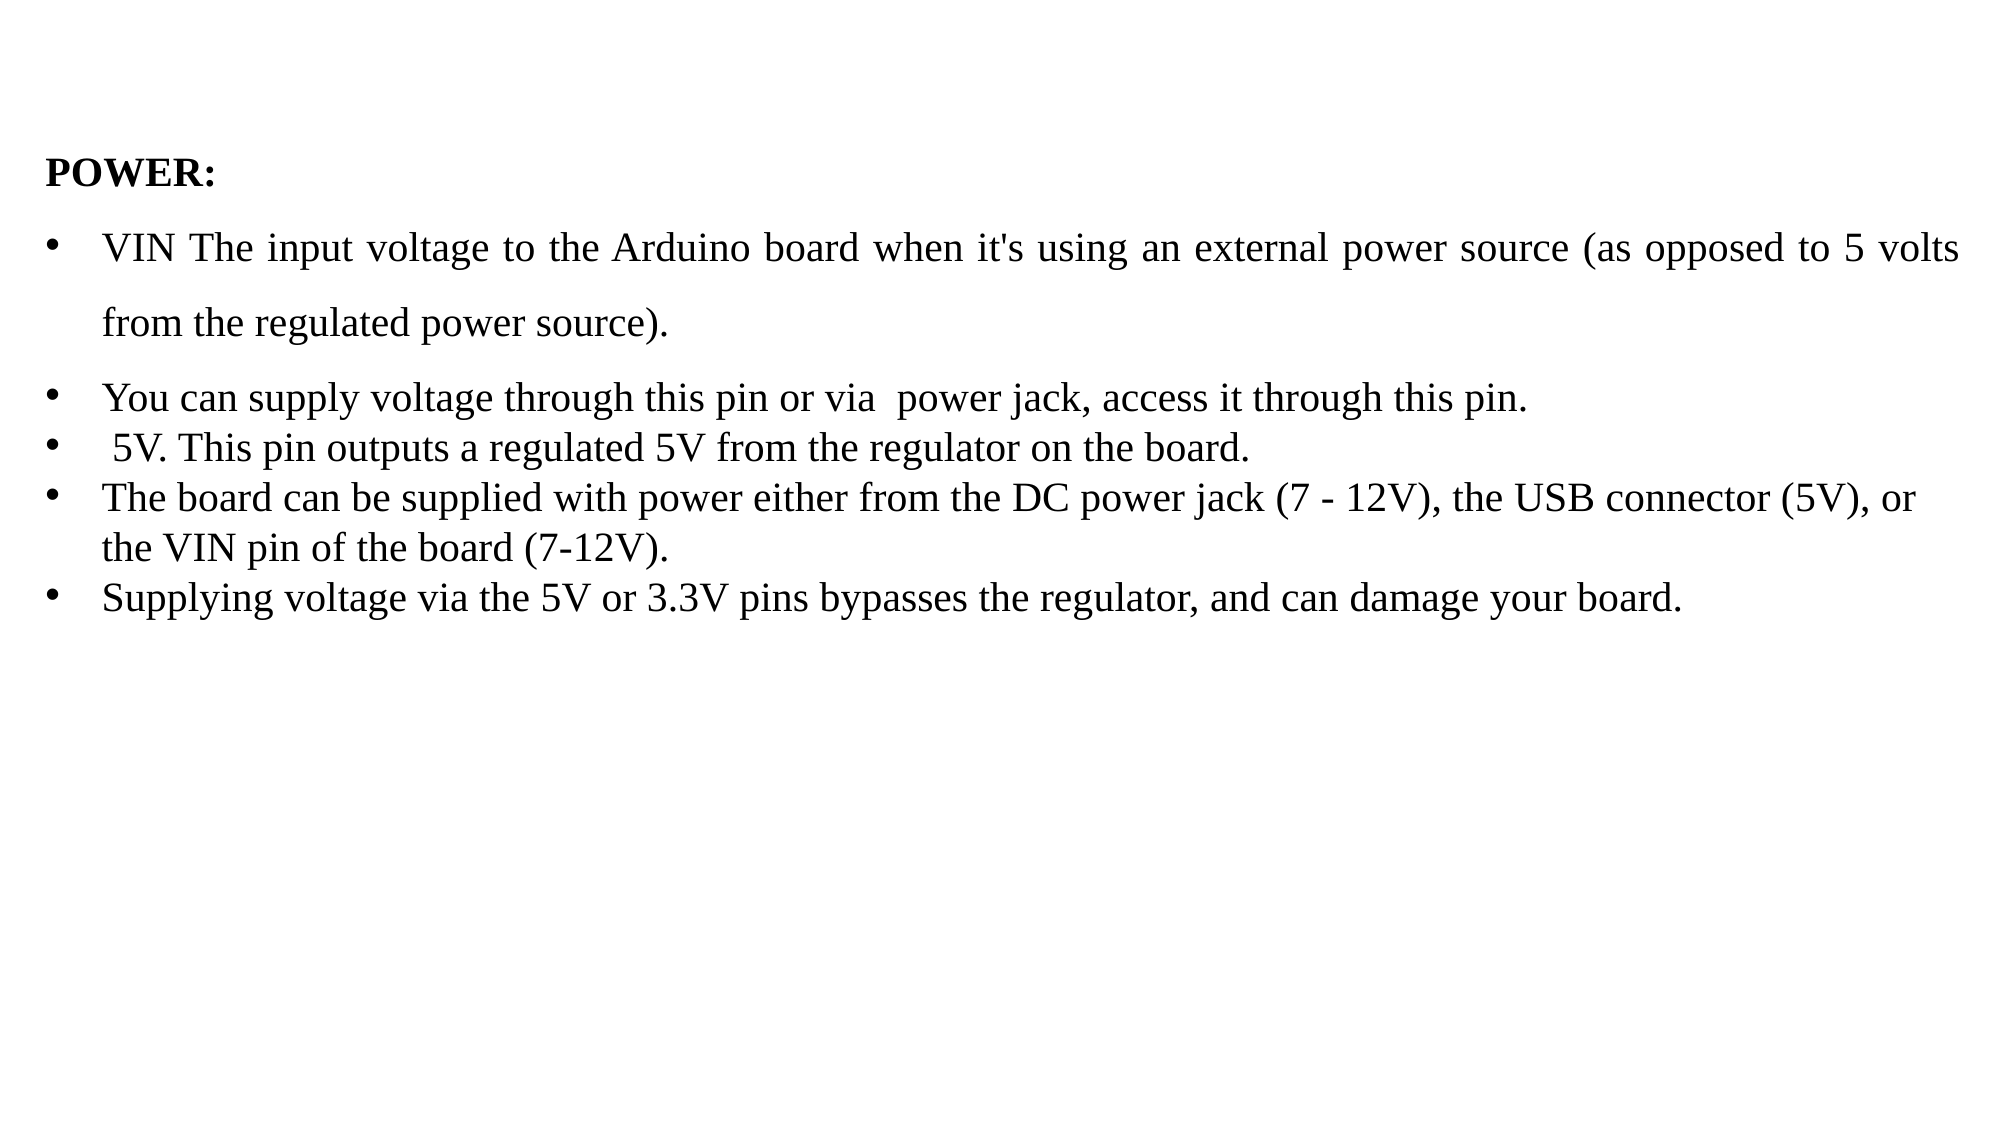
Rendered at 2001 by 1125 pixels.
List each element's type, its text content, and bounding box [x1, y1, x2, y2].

text_box POWER: VIN The input voltage to the Arduino board when it's using an external power source (as opposed to 5 volts from the regulated power source). You can supply voltage through this pin or via power jack, access it through this pin. 5V. This pin outputs a regulated 5V from the regulator on the board. The board can be supplied with power either from the DC power jack (7 - 12V), the USB connector (5V), or the VIN pin of the board (7-12V). Supplying voltage via the 5V or 3.3V pins bypasses the regulator, and can damage your board. [30, 112, 1977, 627]
